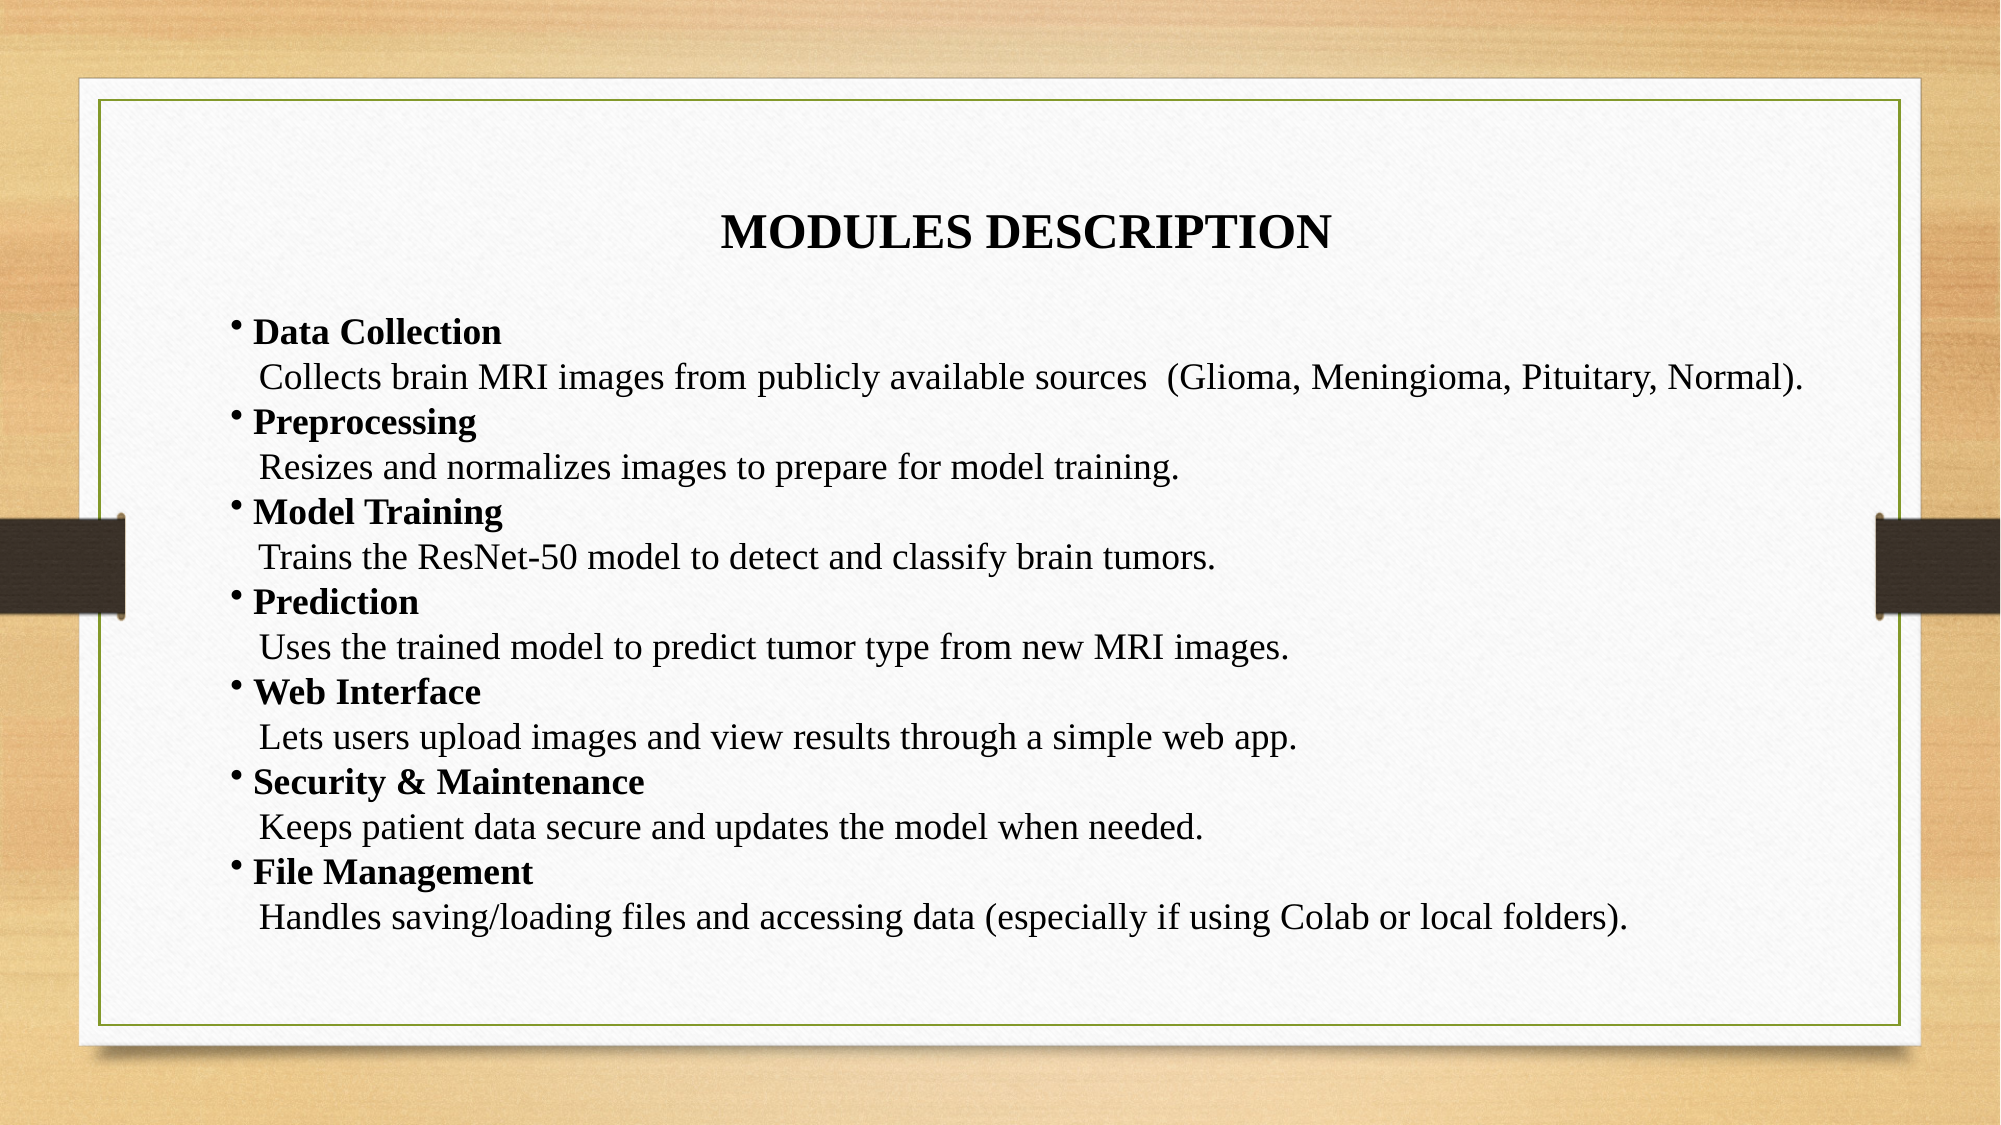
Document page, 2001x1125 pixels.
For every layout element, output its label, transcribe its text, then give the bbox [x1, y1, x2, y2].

picture [0, 0, 2001, 1125]
text_box Data Collection Collects brain MRI images from publicly available sources (Glioma, Meningioma, Pituitary, Normal). Preprocessing Resizes and normalizes images to prepare for model training. Model Training Trains the ResNet-50 model to detect and classify brain tumors. Prediction Uses the trained model to predict tumor type from new MRI images. Web Interface Lets users upload images and view results through a simple web app. Security & Maintenance Keeps patient data secure and updates the model when needed. File Management Handles saving/loading files and accessing data (especially if using Colab or local folders). [215, 299, 1821, 945]
text_box MODULES DESCRIPTION [705, 190, 1657, 266]
